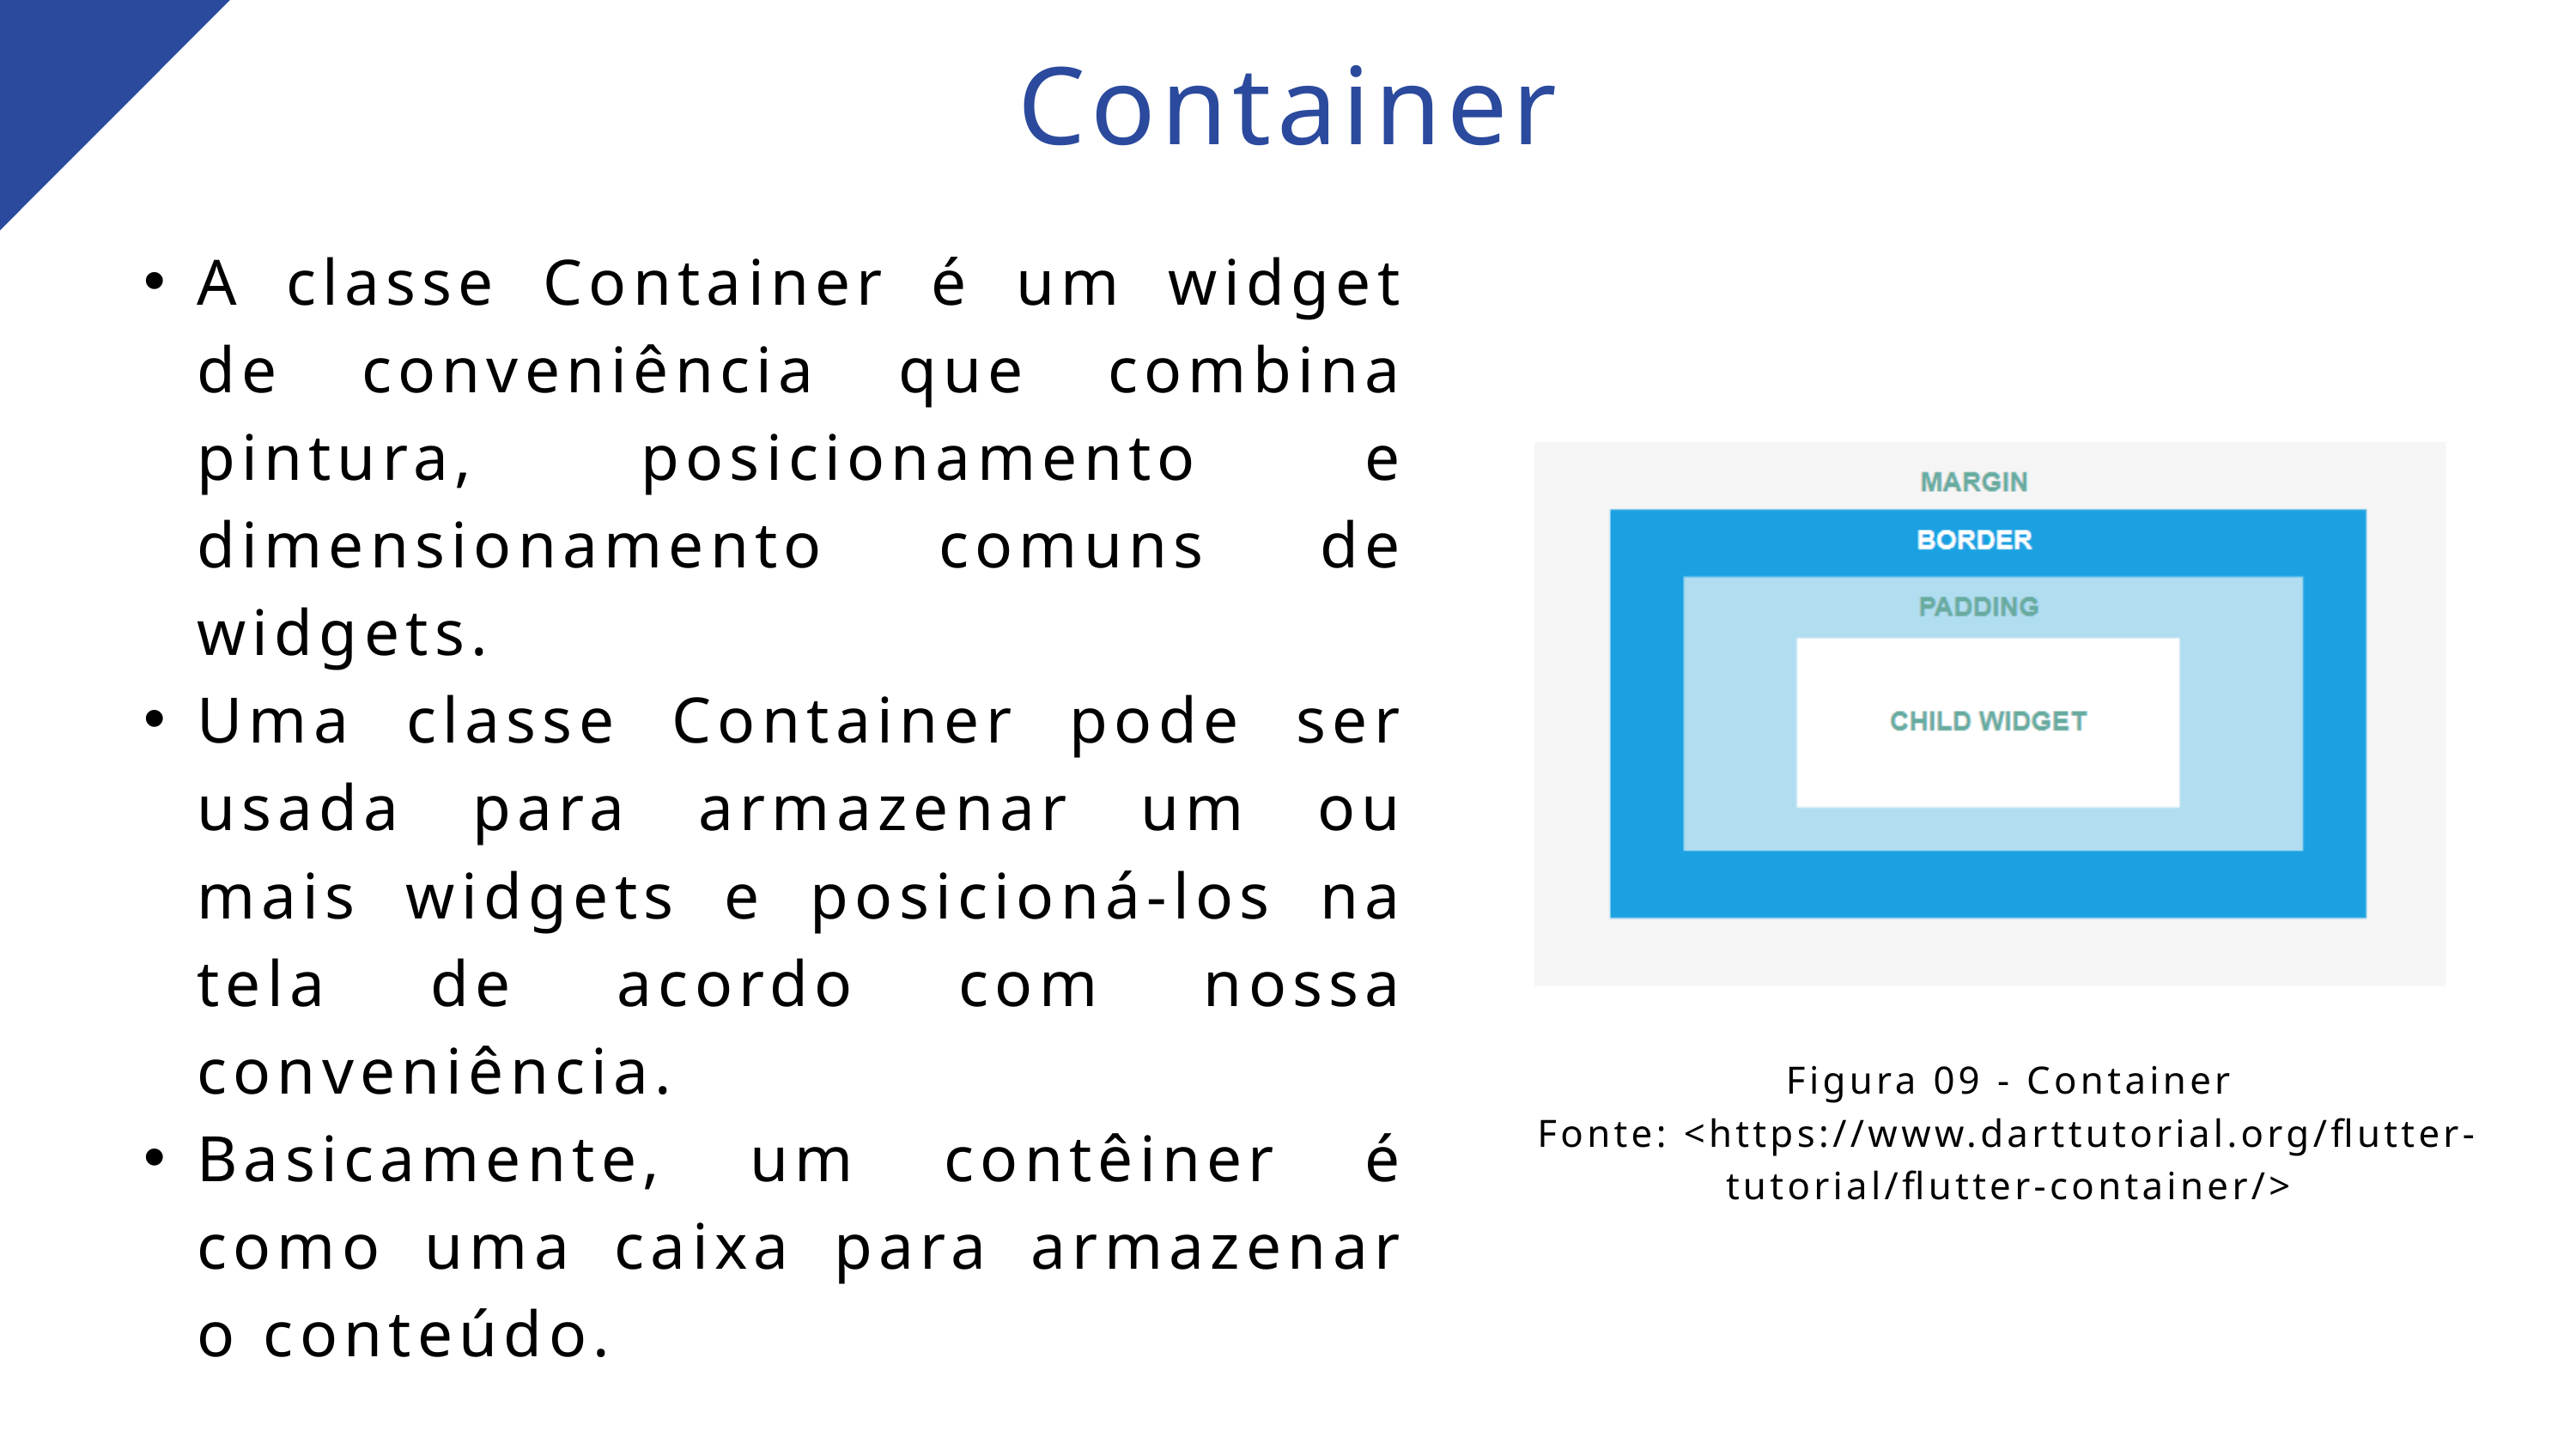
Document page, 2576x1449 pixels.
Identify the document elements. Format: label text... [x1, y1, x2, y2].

text_box Container [664, 53, 1912, 167]
text_box A classe Container é um widget de conveniência que combina pintura, posicionamento e dimensionamento comuns de widgets. Uma classe Container pode ser usada para armazenar um ou mais widgets e posicioná-los na tela de acordo com nossa conveniência. Basicamente, um contêiner é como uma caixa para armazenar o conteúdo. [90, 229, 1408, 1370]
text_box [0, 0, 231, 231]
text_box Figura 09 - Container Fonte: <https://www.darttutorial.org/flutter-tutorial/flutter-container/> [1441, 1049, 2576, 1207]
text_box [1534, 441, 2447, 986]
